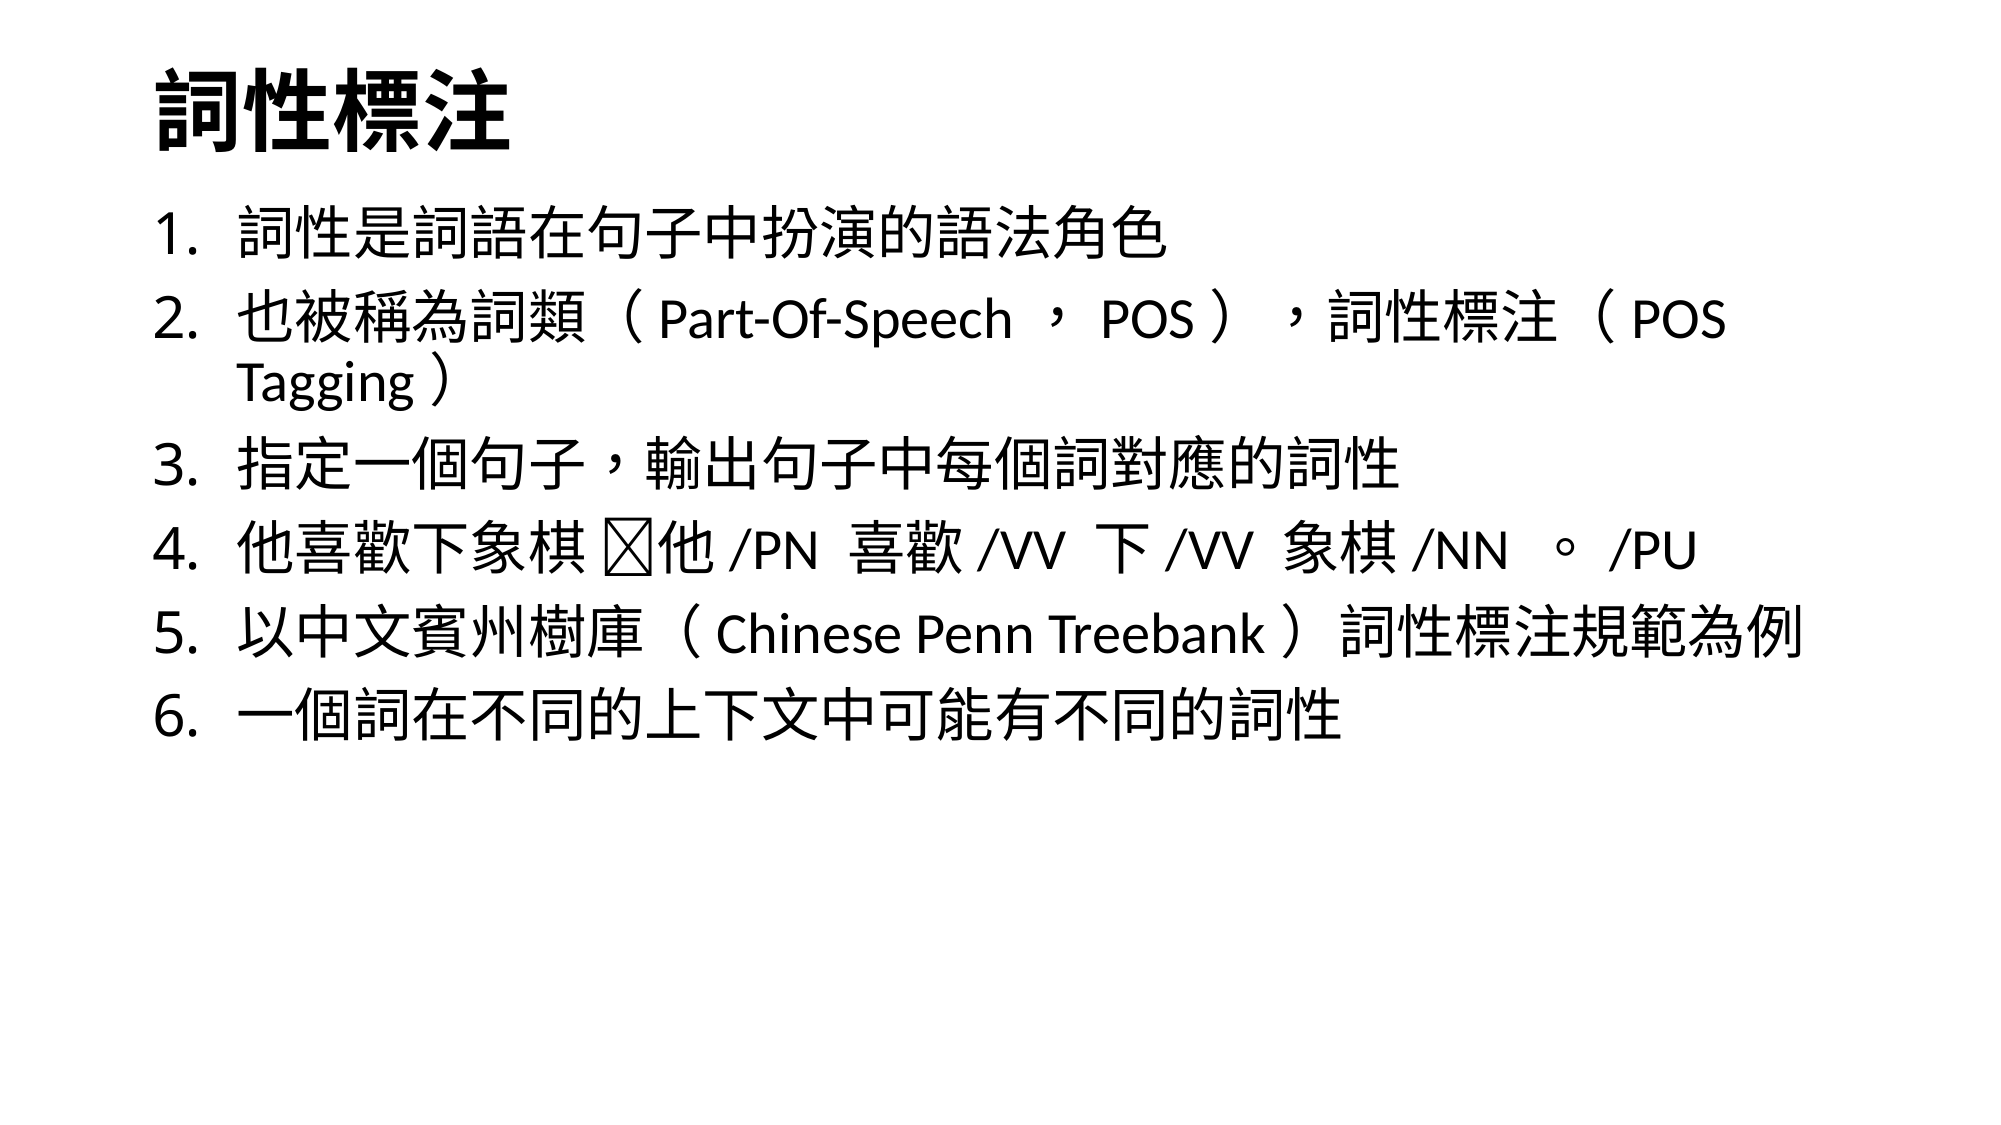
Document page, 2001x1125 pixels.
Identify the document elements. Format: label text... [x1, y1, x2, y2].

title 詞性標注 [137, 59, 1863, 172]
list 詞性是詞語在句子中扮演的語法角色 也被稱為詞類（Part-Of-Speech，POS），詞性標注（POS Tagging） 指定一個句子，輸出句子中每個詞對應的詞性 他喜歡下象棋 他/PN 喜歡/VV 下/VV 象棋/NN 。/PU 以中文賓州樹庫（Chinese Penn Treebank）詞性標注規範為例 一個詞在不同的上下文中可能有不同的詞性 [137, 197, 1863, 1077]
